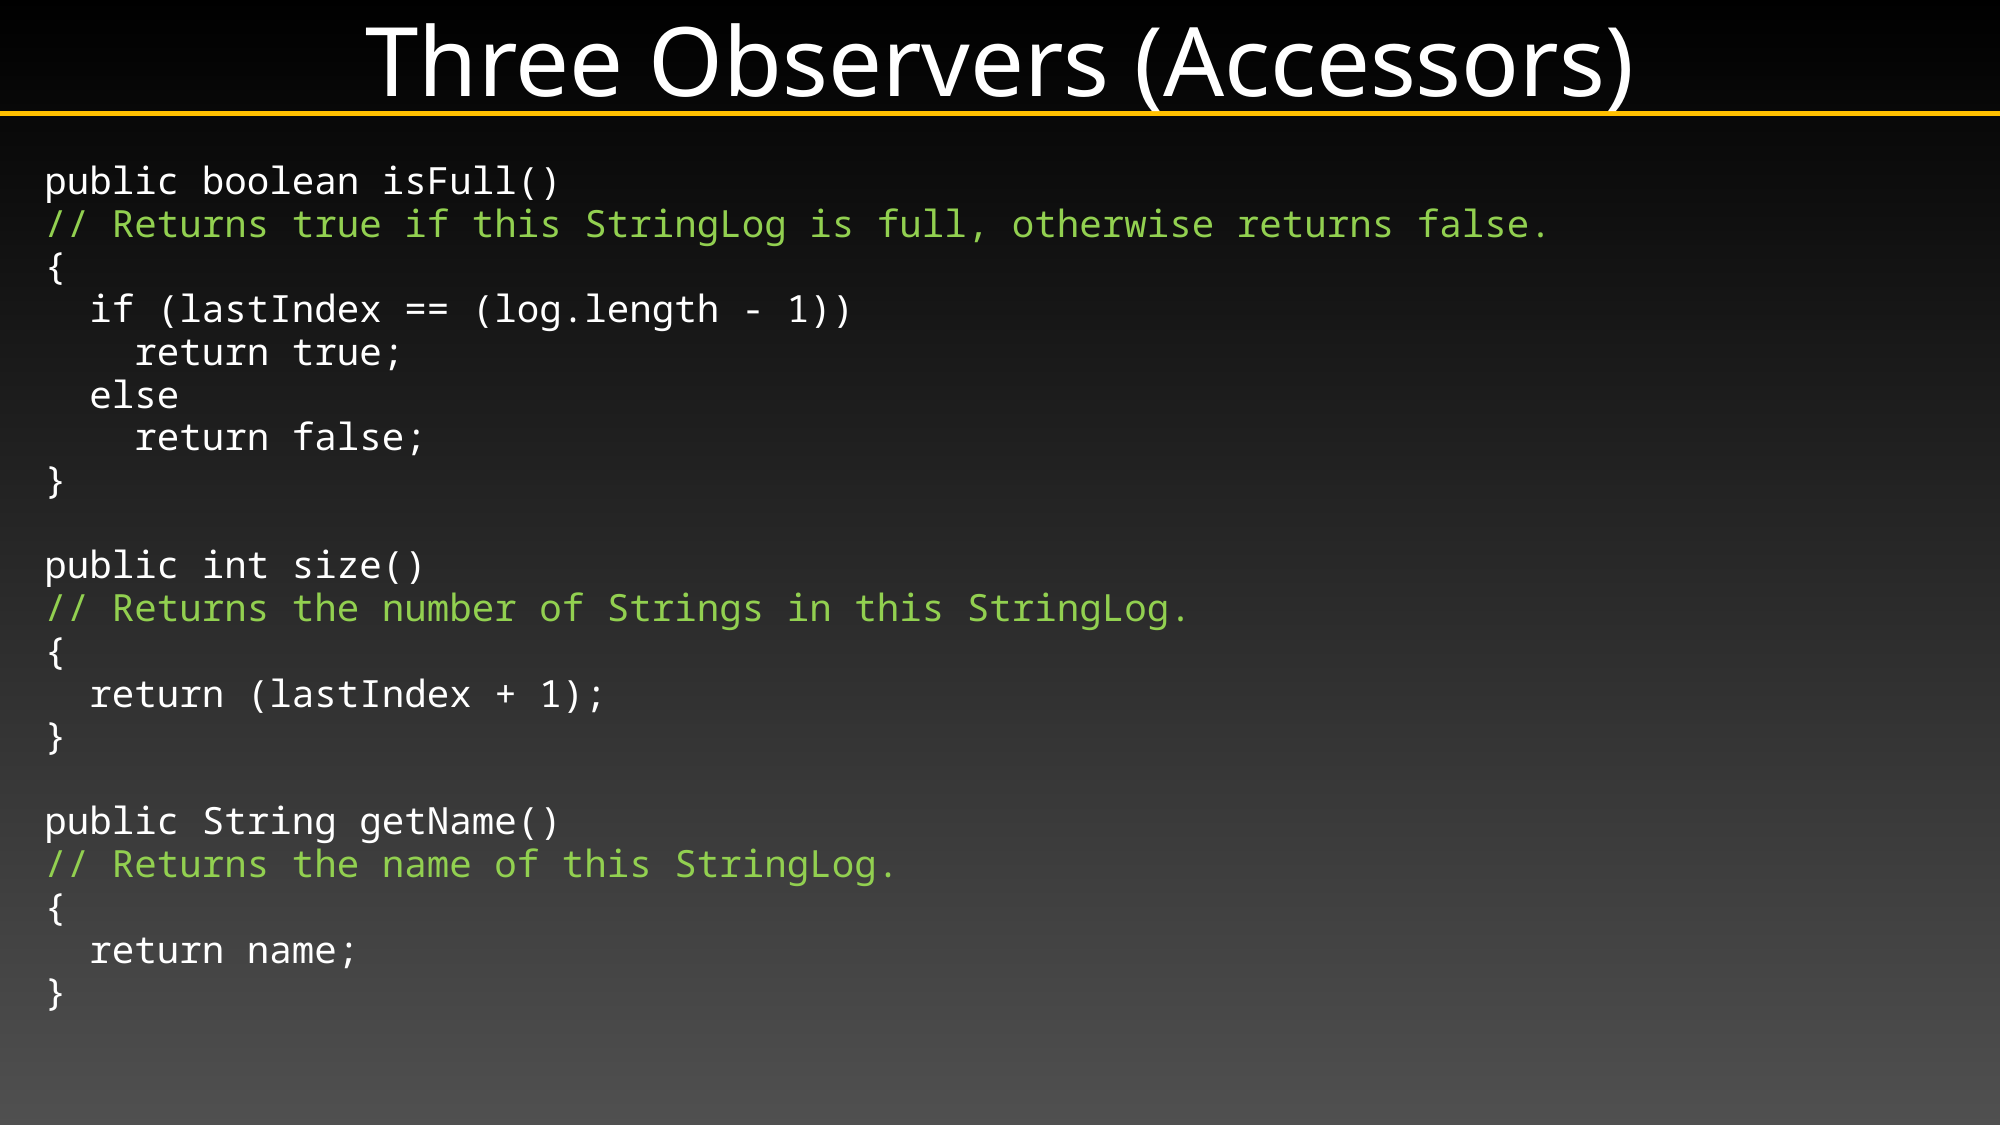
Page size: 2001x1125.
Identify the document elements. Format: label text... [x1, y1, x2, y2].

title Three Observers (Accessors) [249, 0, 1751, 116]
list public boolean isFull() // Returns true if this StringLog is full, otherwise returns false. { if (lastIndex == (log.length - 1)) return true; else return false; } public int size() // Returns the number of Strings in this StringLog. { return (lastIndex + 1); } public String getName() // Returns the name of this StringLog. { return name; } [23, 152, 1732, 1092]
